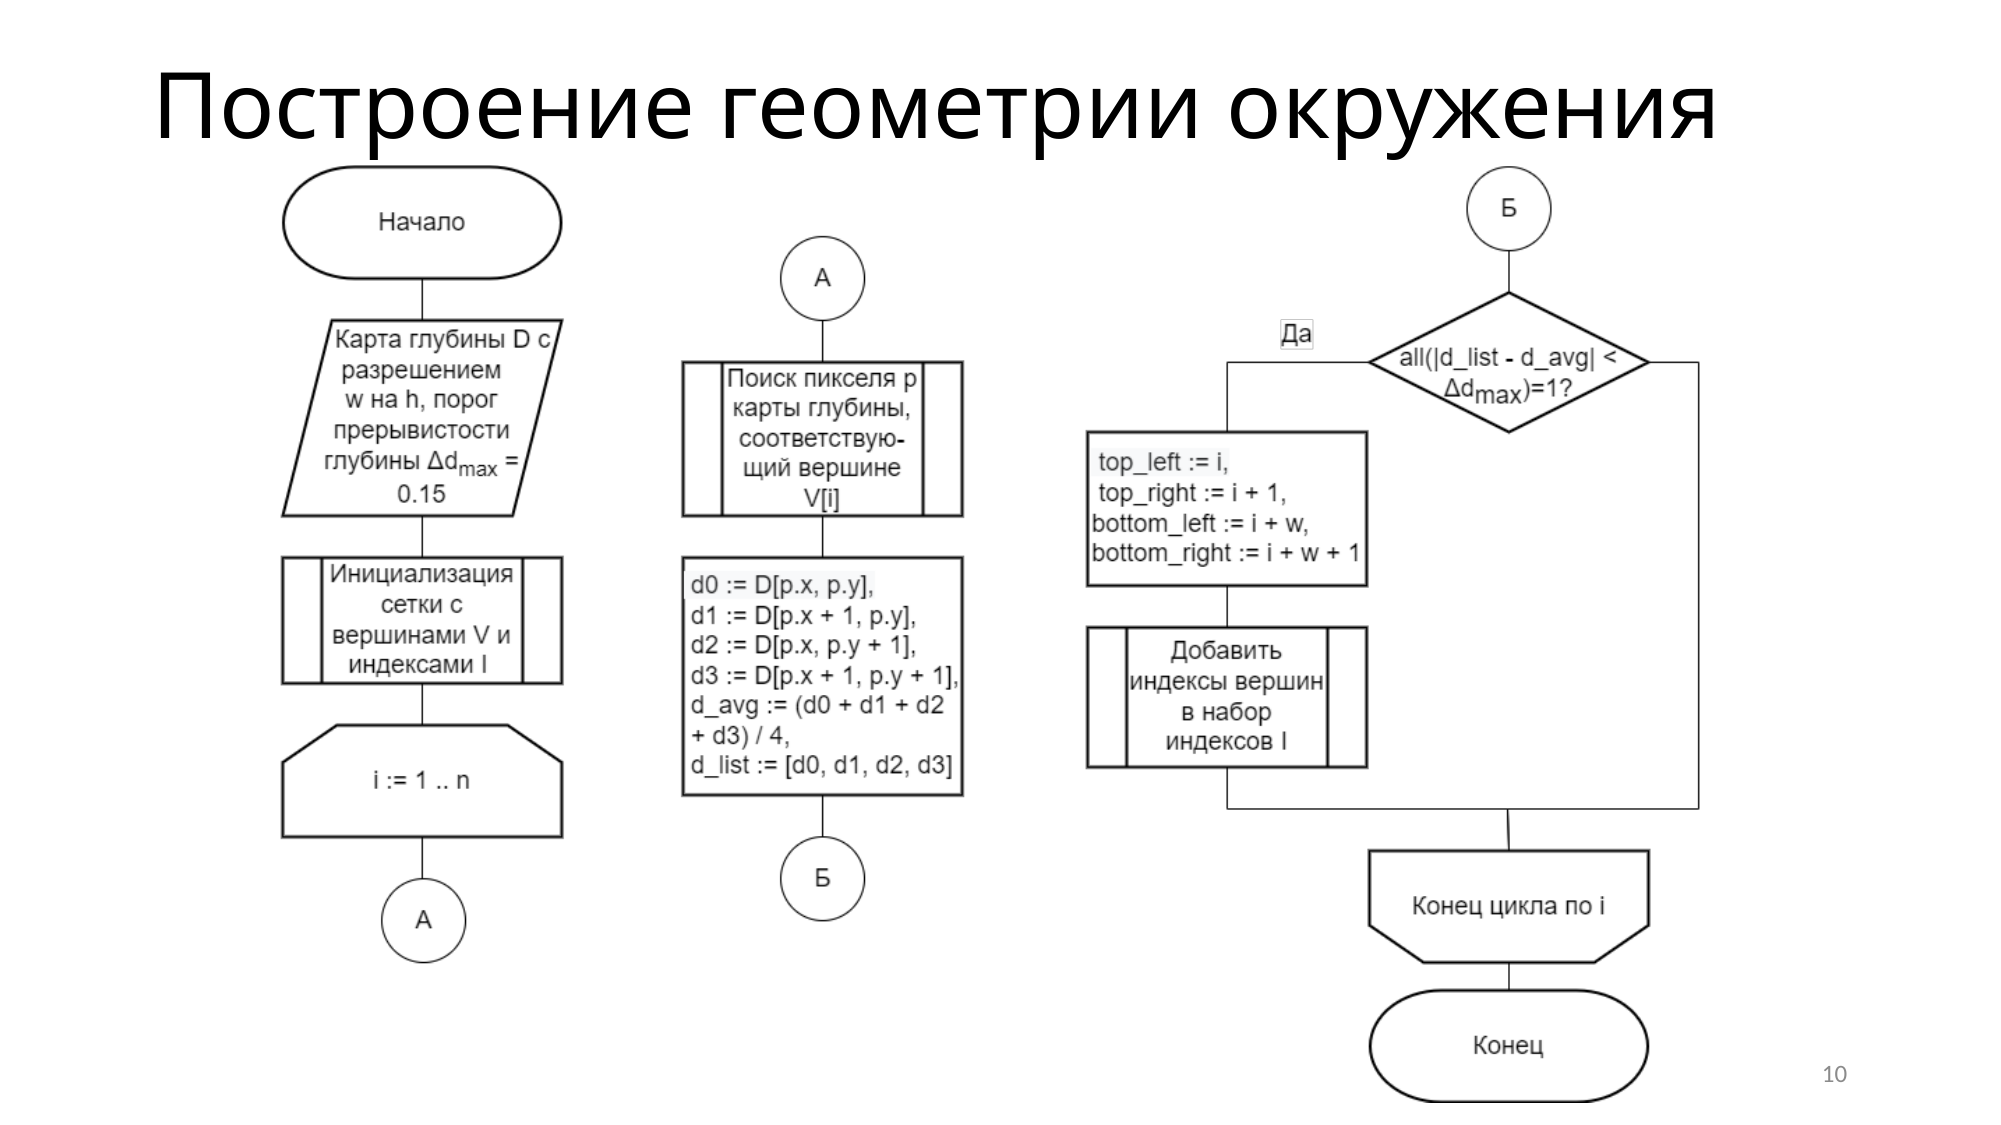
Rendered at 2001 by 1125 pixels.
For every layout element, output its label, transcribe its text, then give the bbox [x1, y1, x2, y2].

slide_number 10 [1701, 1042, 1863, 1103]
title Построение геометрии окружения [137, 0, 1863, 218]
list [246, 165, 1701, 1103]
